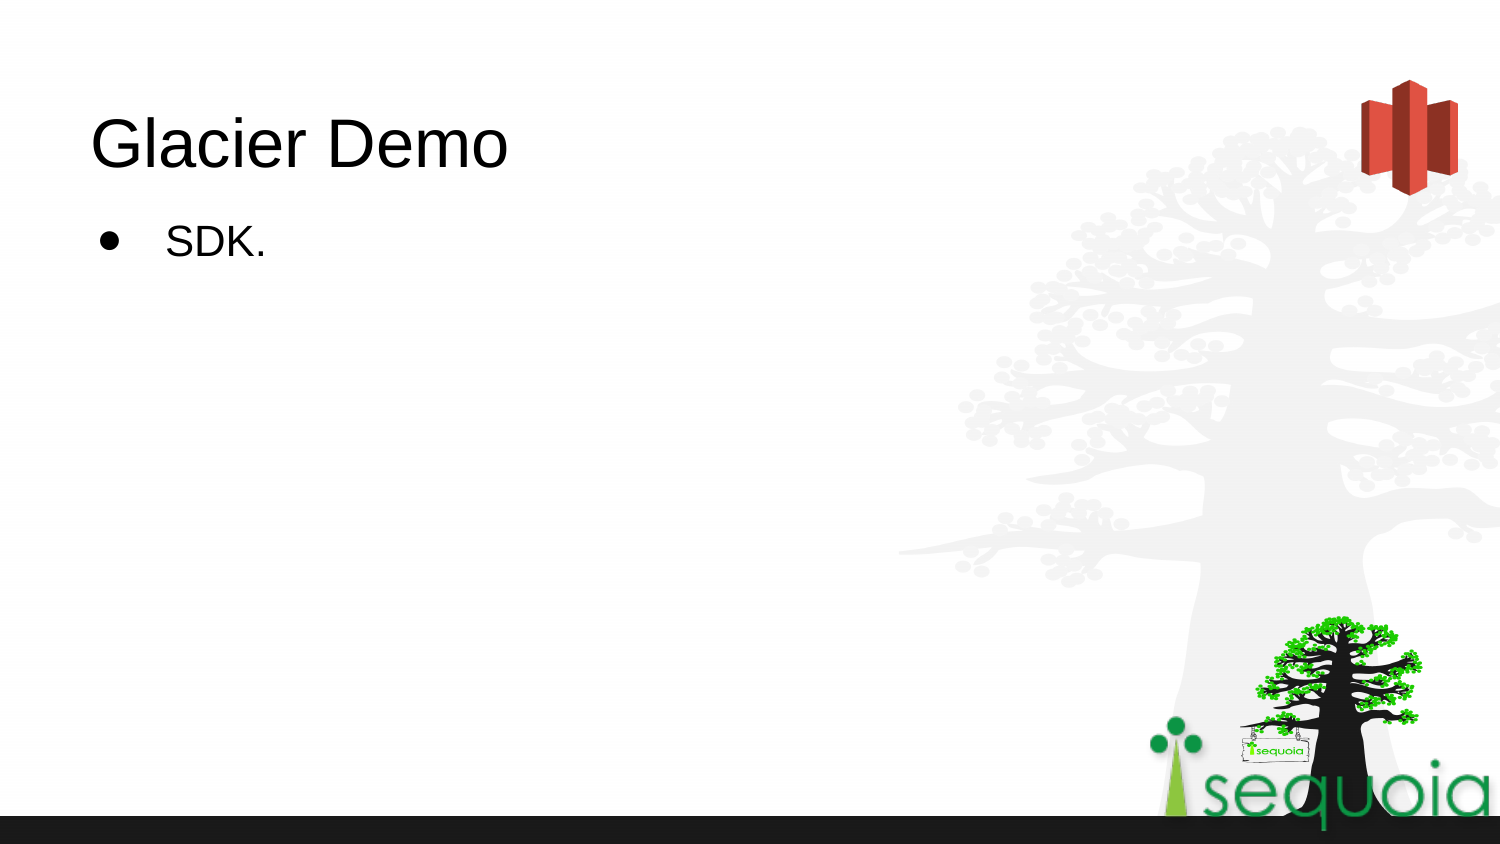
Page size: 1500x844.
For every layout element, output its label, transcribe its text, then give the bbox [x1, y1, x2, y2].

title Glacier Demo [75, 16, 1350, 198]
subtitle SDK. [75, 198, 1425, 687]
picture [0, 0, 1500, 844]
